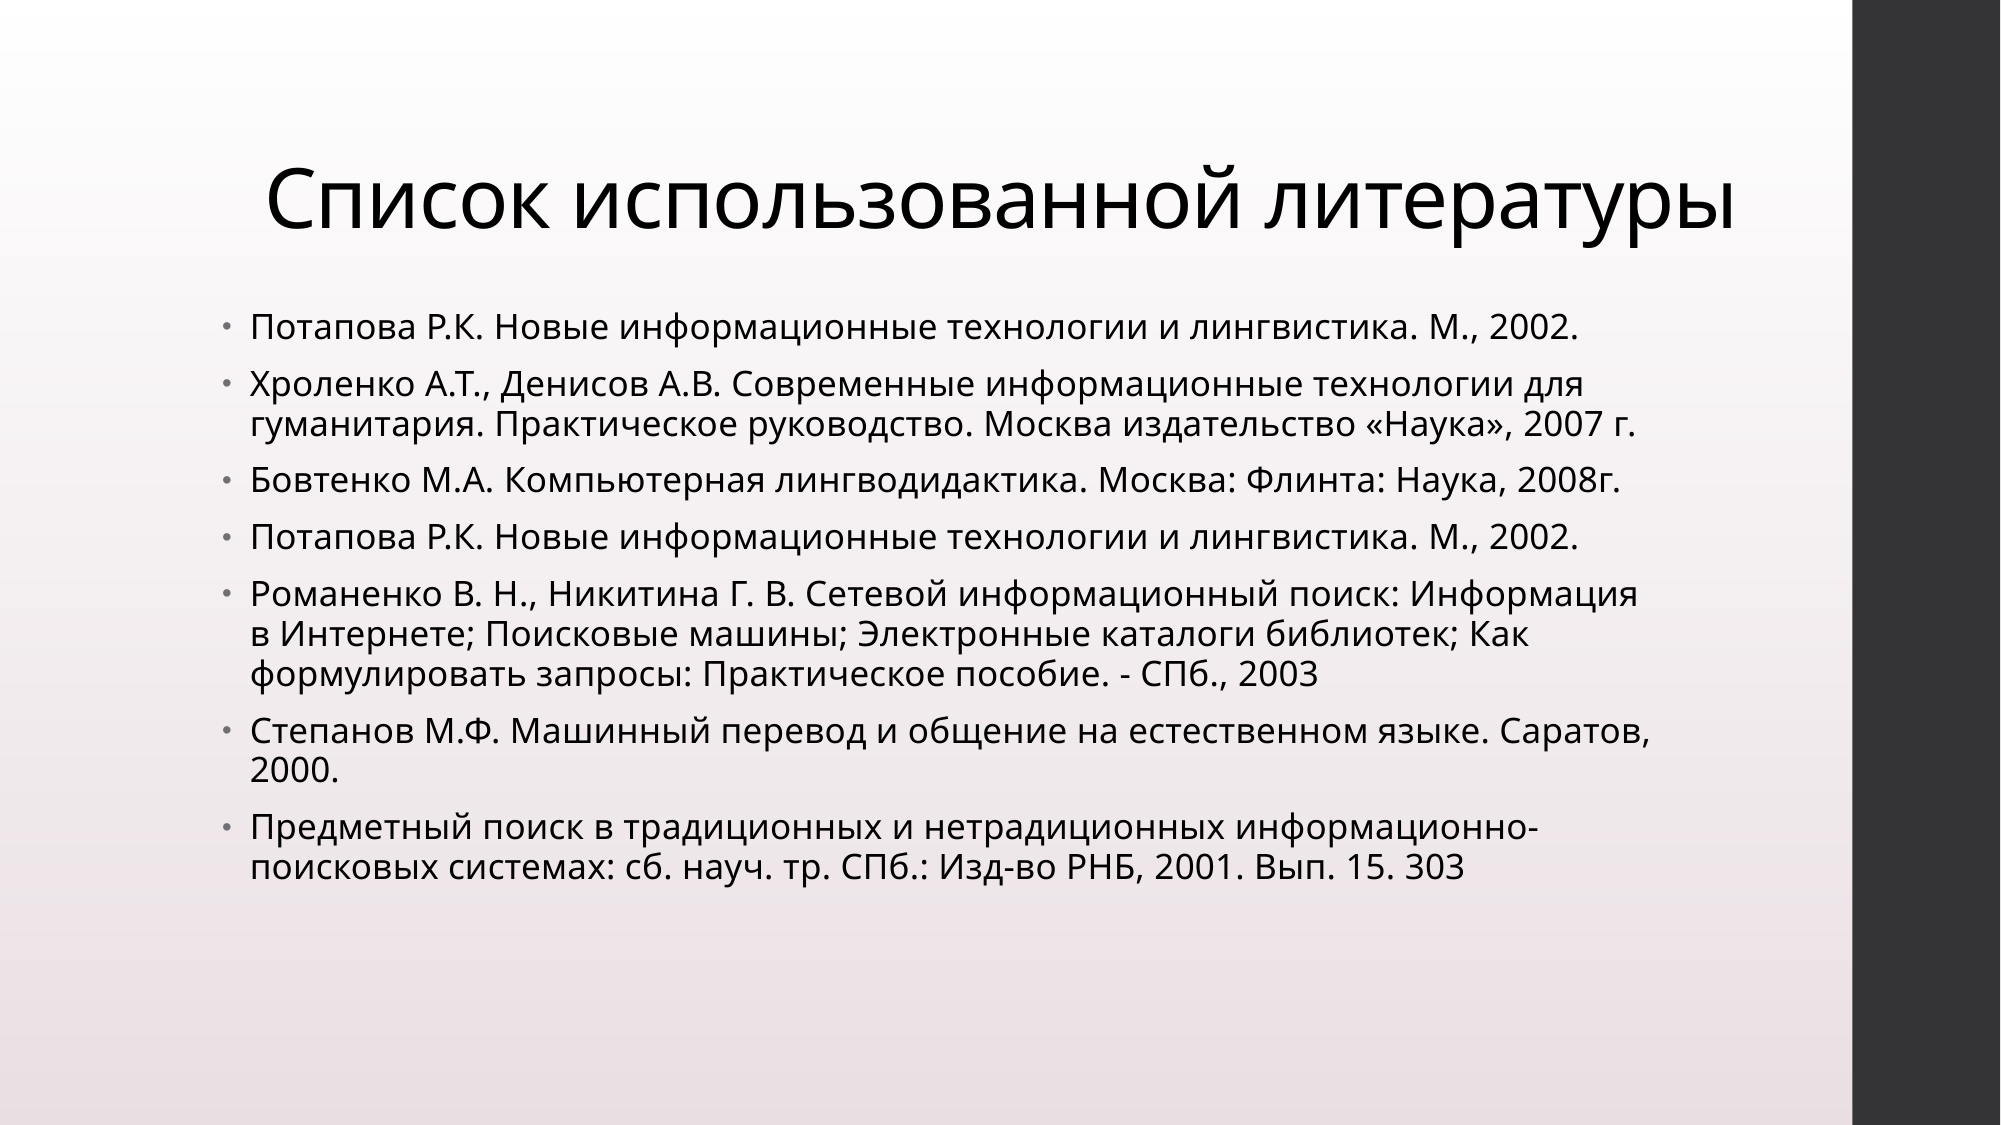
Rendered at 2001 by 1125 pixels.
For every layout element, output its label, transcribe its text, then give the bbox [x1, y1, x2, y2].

list Потапова Р.К. Новые информационные технологии и лингвистика. М., 2002. Хроленко А.Т., Денисов А.В. Современные информационные технологии для гуманитария. Практическое руководство. Москва издательство «Наука», 2007 г. Бовтенко М.А. Компьютерная лингводидактика. Москва: Флинта: Наука, 2008г. Потапова Р.К. Новые информационные технологии и лингвистика. М., 2002. Романенко В. Н., Никитина Г. В. Сетевой информационный поиск: Информация в Интернете; Поисковые машины; Электронные каталоги библиотек; Как формулировать запросы: Практическое пособие. - СПб., 2003 Степанов М.Ф. Машинный перевод и общение на естественном языке. Саратов, 2000. Предметный поиск в традиционных и нетрадиционных информационно-поисковых системах: сб. науч. тр. СПб.: Изд-во РНБ, 2001. Вып. 15. 303 [206, 299, 1675, 1061]
title Список использованной литературы [206, 60, 1797, 255]
